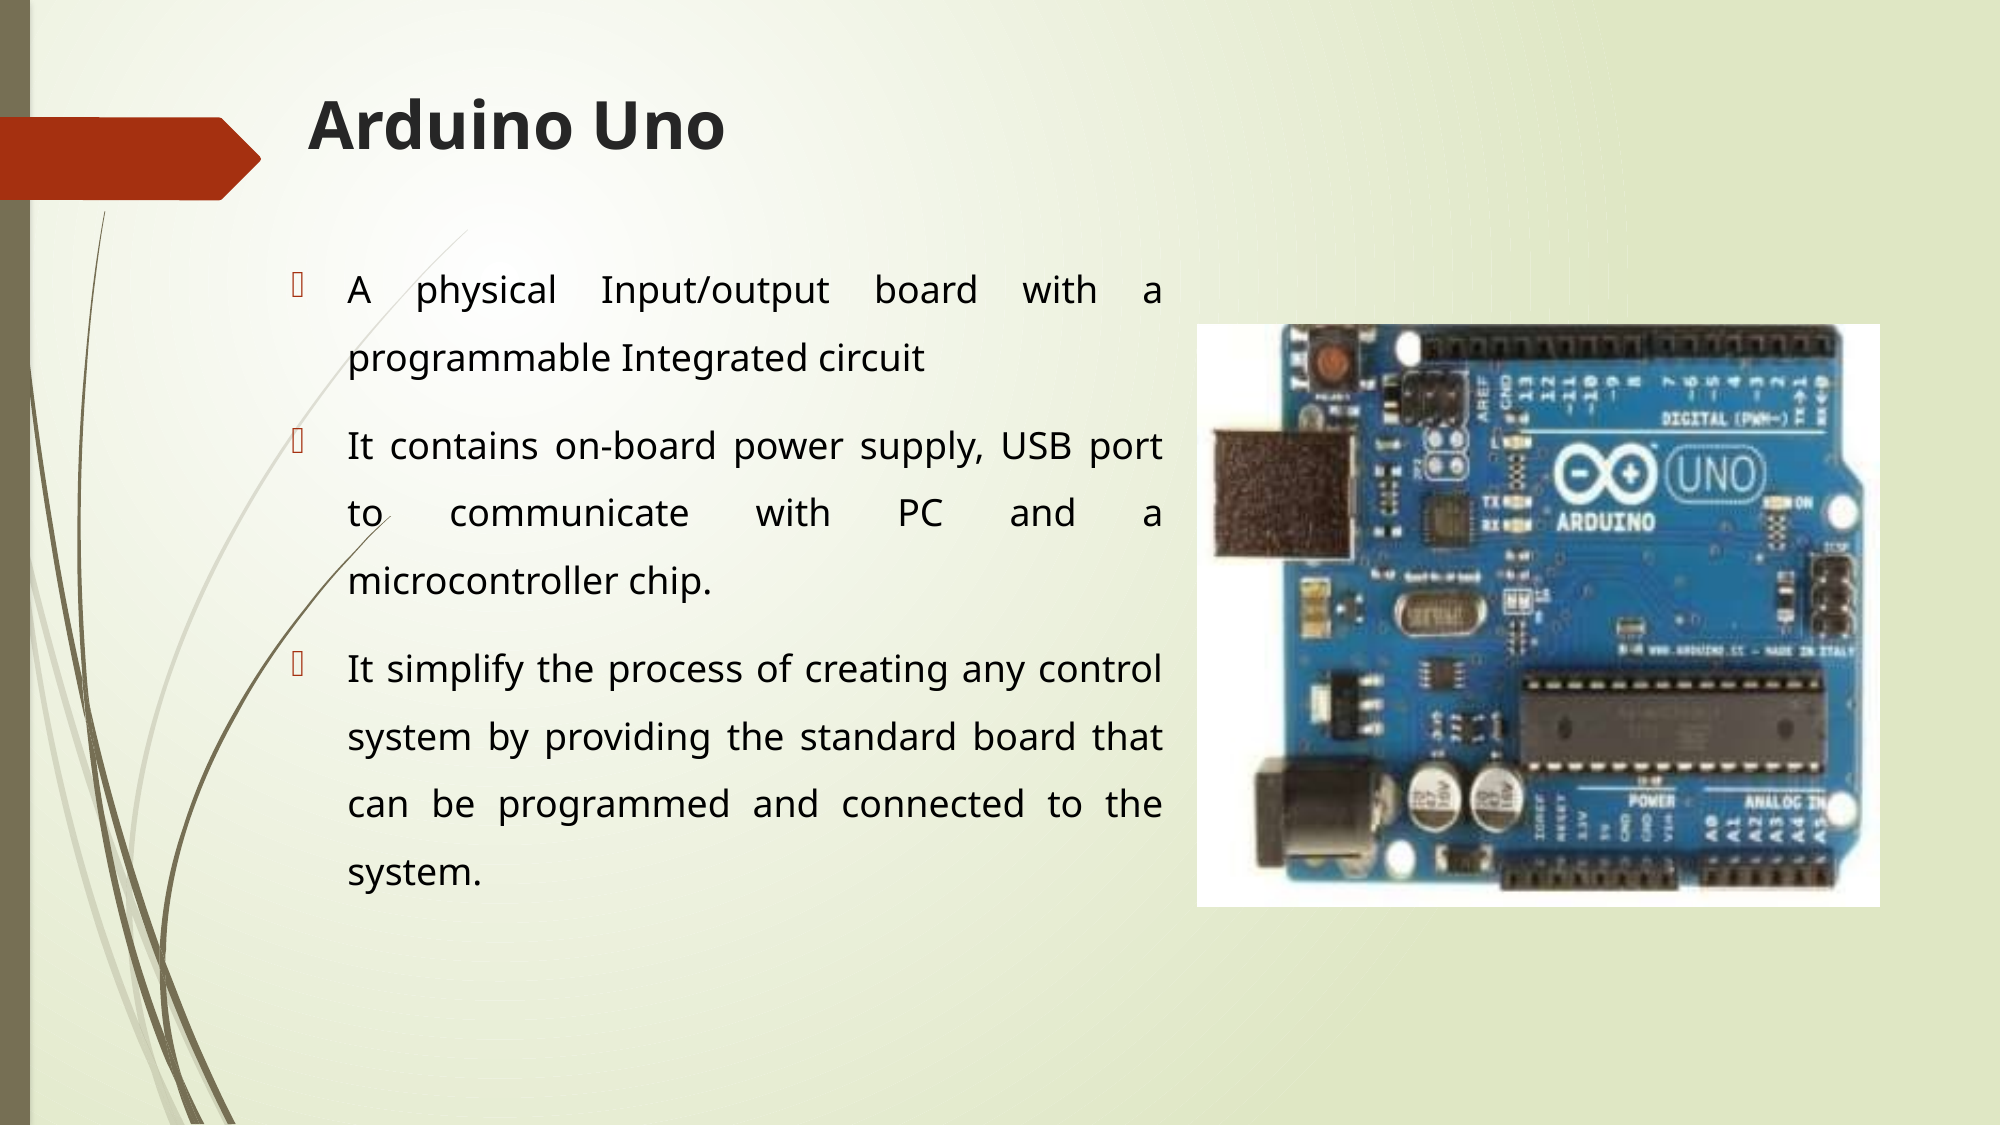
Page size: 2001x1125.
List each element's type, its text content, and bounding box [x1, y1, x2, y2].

picture [1197, 324, 1880, 907]
title Arduino Uno [276, 74, 955, 236]
list A physical Input/output board with a programmable Integrated circuit It contains on-board power supply, USB port to communicate with PC and a microcontroller chip. It simplify the process of creating any control system by providing the standard board that can be programmed and connected to the system. [276, 236, 1179, 907]
